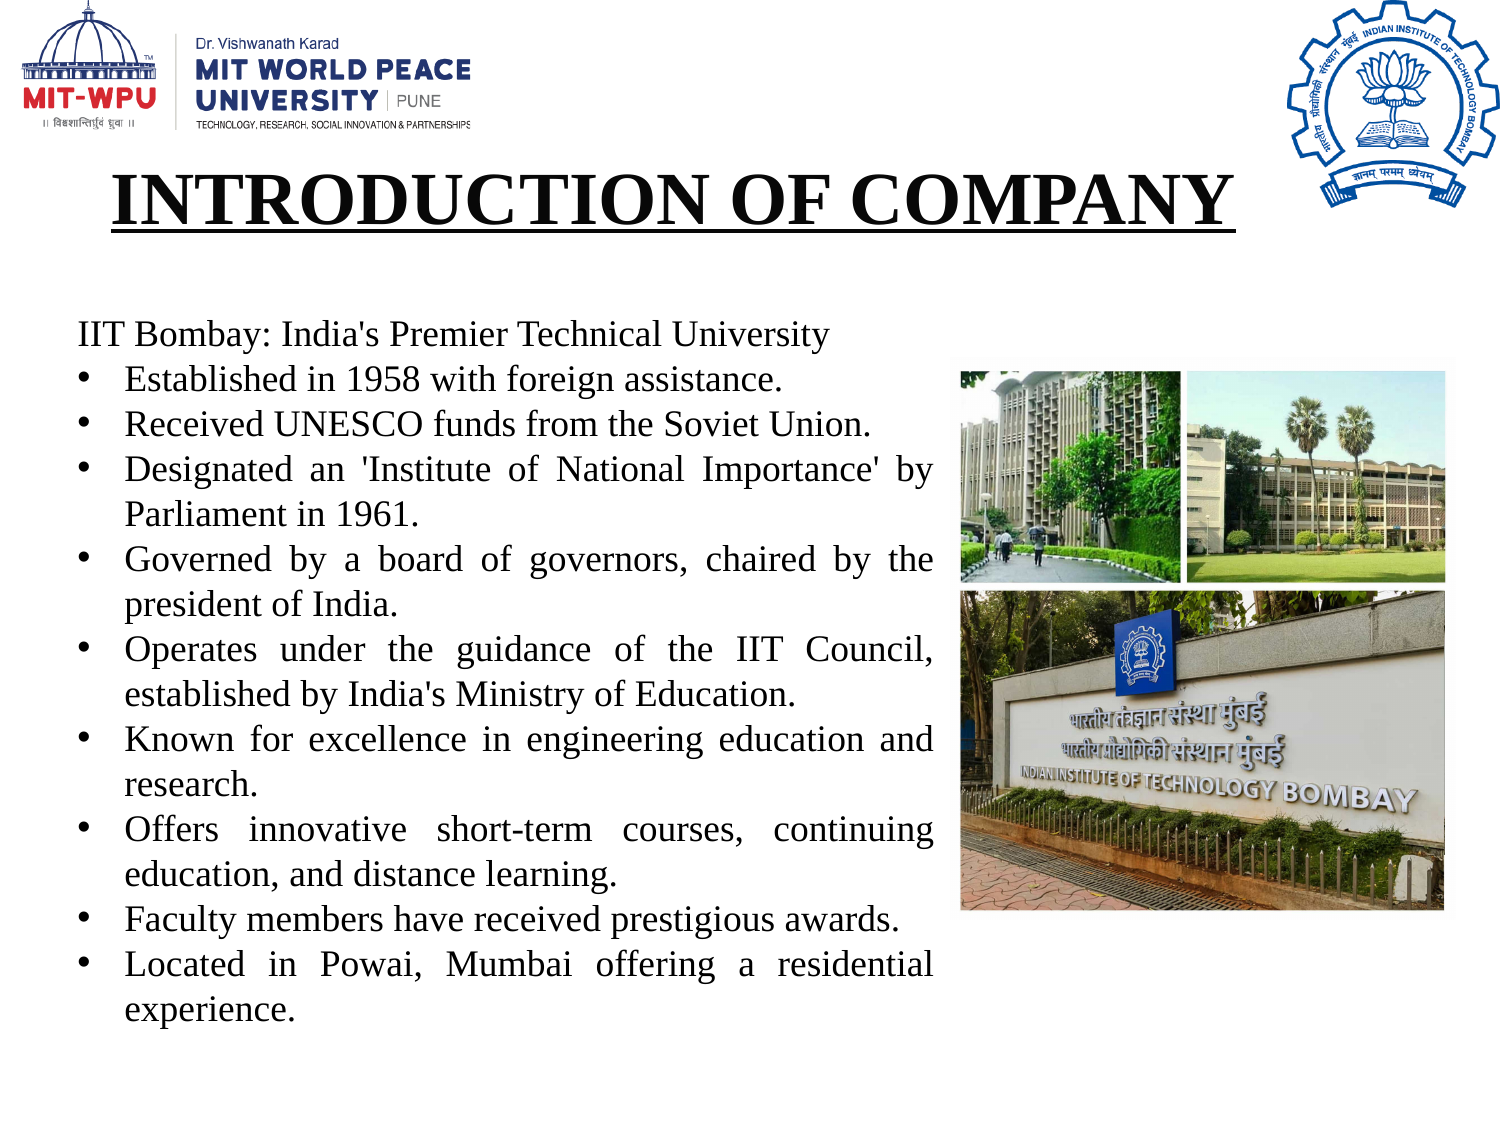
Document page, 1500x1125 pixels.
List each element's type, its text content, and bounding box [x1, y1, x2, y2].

picture [949, 357, 1456, 921]
text_box IIT Bombay: India's Premier Technical University Established in 1958 with foreign assistance. Received UNESCO funds from the Soviet Union. Designated an 'Institute of National Importance' by Parliament in 1961. Governed by a board of governors, chaired by the president of India. Operates under the guidance of the IIT Council, established by India's Ministry of Education. Known for excellence in engineering education and research. Offers innovative short-term courses, continuing education, and distance learning. Faculty members have received prestigious awards. Located in Powai, Mumbai offering a residential experience. [62, 301, 950, 1037]
text_box [20, 0, 471, 130]
title INTRODUCTION OF COMPANY [108, 146, 1284, 338]
picture [1287, 0, 1500, 208]
